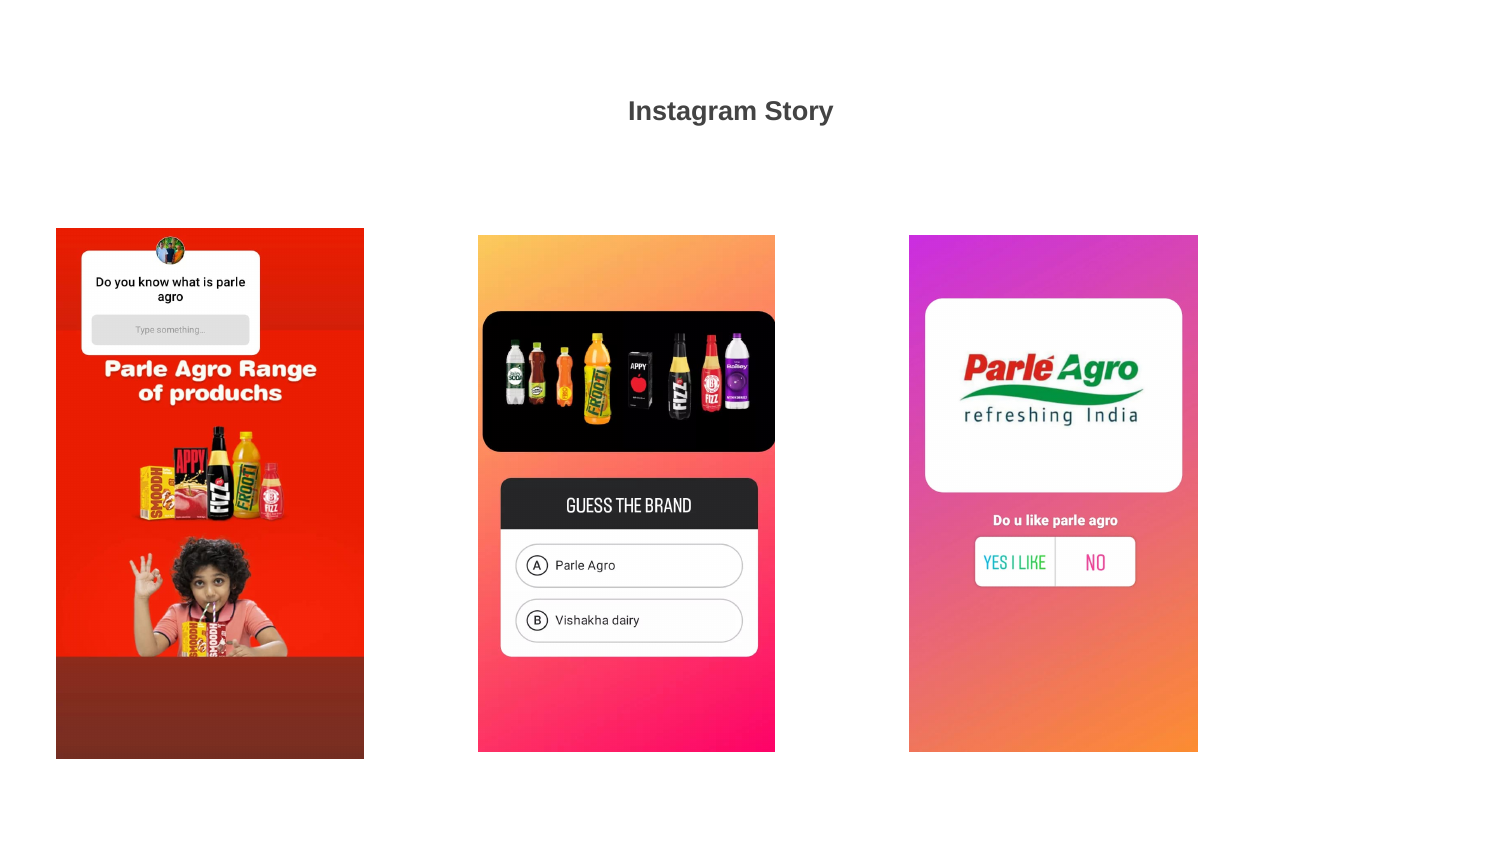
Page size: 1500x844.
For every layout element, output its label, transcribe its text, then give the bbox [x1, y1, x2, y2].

title Instagram Story [32, 72, 1430, 211]
picture [909, 234, 1199, 752]
picture [56, 227, 365, 760]
picture [478, 235, 775, 753]
